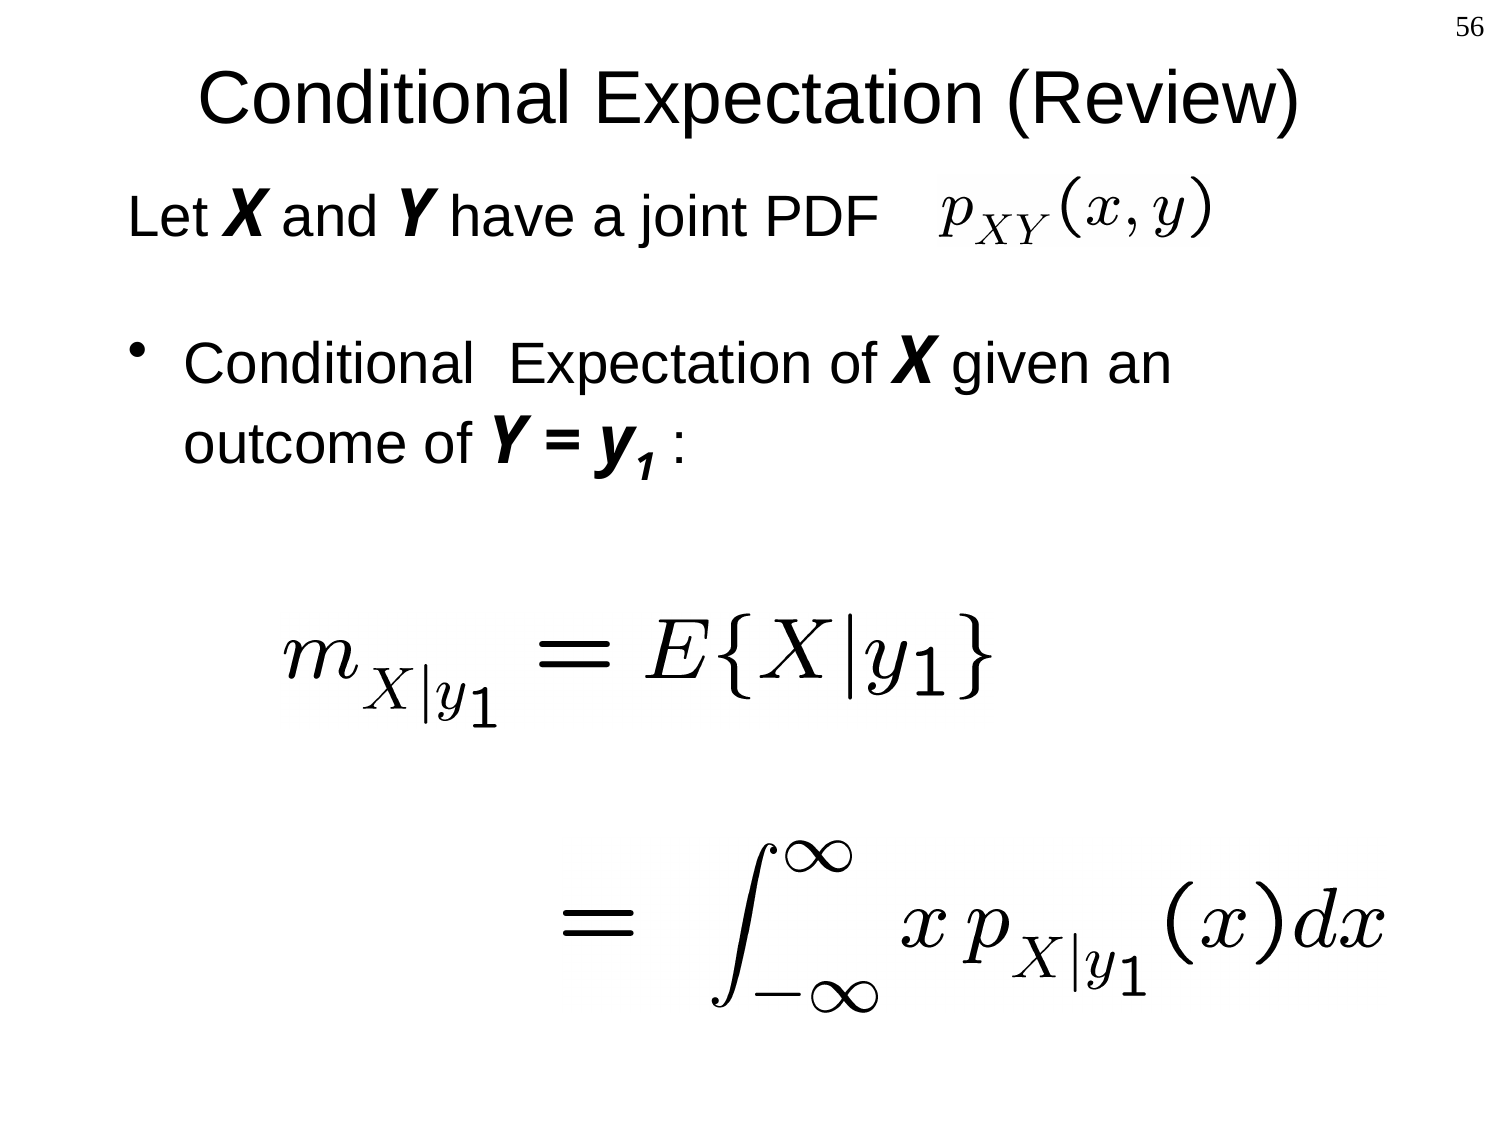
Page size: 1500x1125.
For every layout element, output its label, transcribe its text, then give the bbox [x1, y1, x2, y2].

picture [937, 174, 1210, 248]
slide_number 56 [1388, 0, 1500, 76]
title Conditional Expectation (Review) [112, 0, 1388, 188]
picture [280, 612, 994, 729]
list Let X and Y have a joint PDF Conditional Expectation of X given an outcome of Y = y1 : [112, 162, 1376, 701]
picture [562, 837, 1388, 1013]
